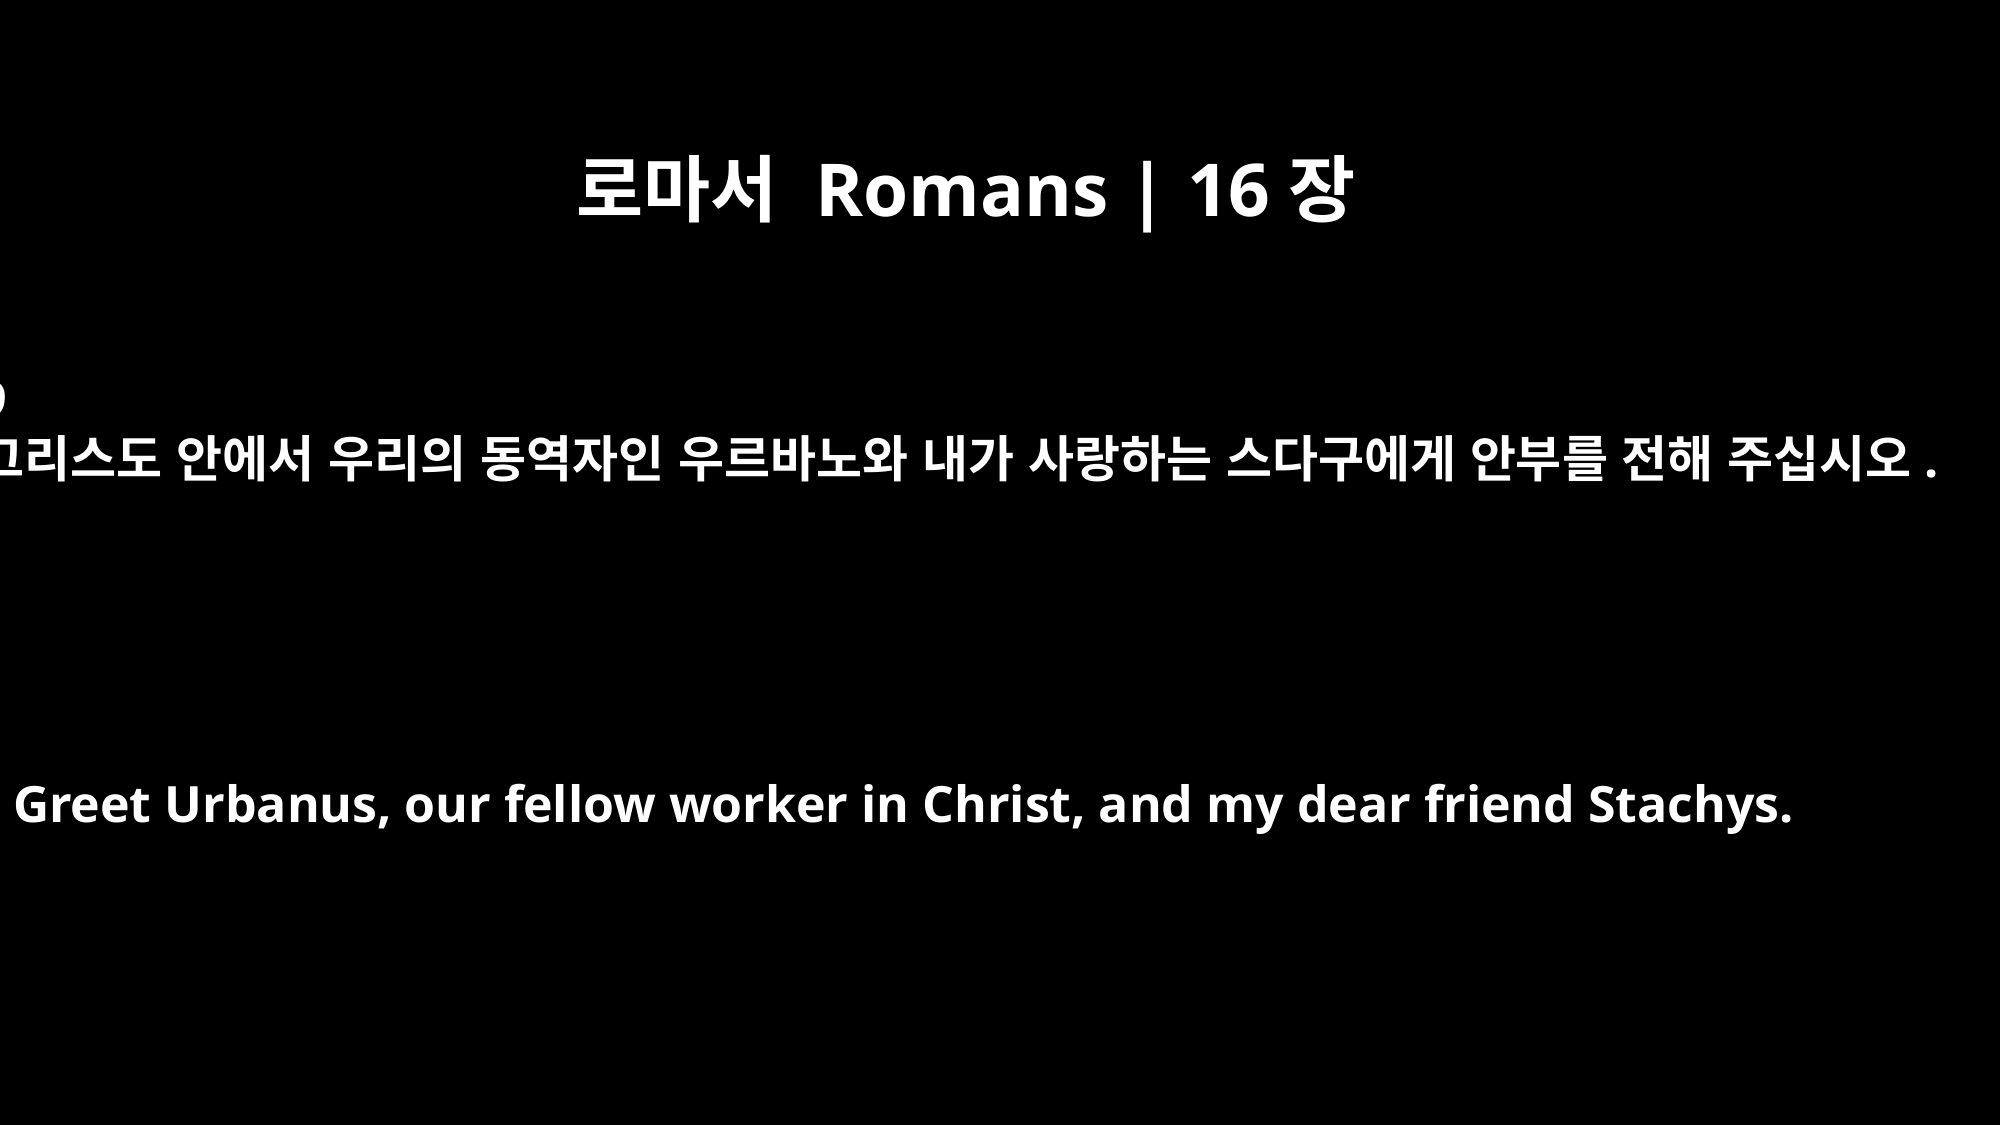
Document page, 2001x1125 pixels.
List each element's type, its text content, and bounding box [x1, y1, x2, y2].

text_box 로마서 Romans | 16장 [561, 136, 1371, 239]
text_box 9 그리스도 안에서 우리의 동역자인 우르바노와 내가 사랑하는 스다구에게 안부를 전해 주십시오. [0, 359, 1954, 495]
text_box Greet Urbanus, our fellow worker in Christ, and my dear friend Stachys. [0, 764, 1810, 840]
